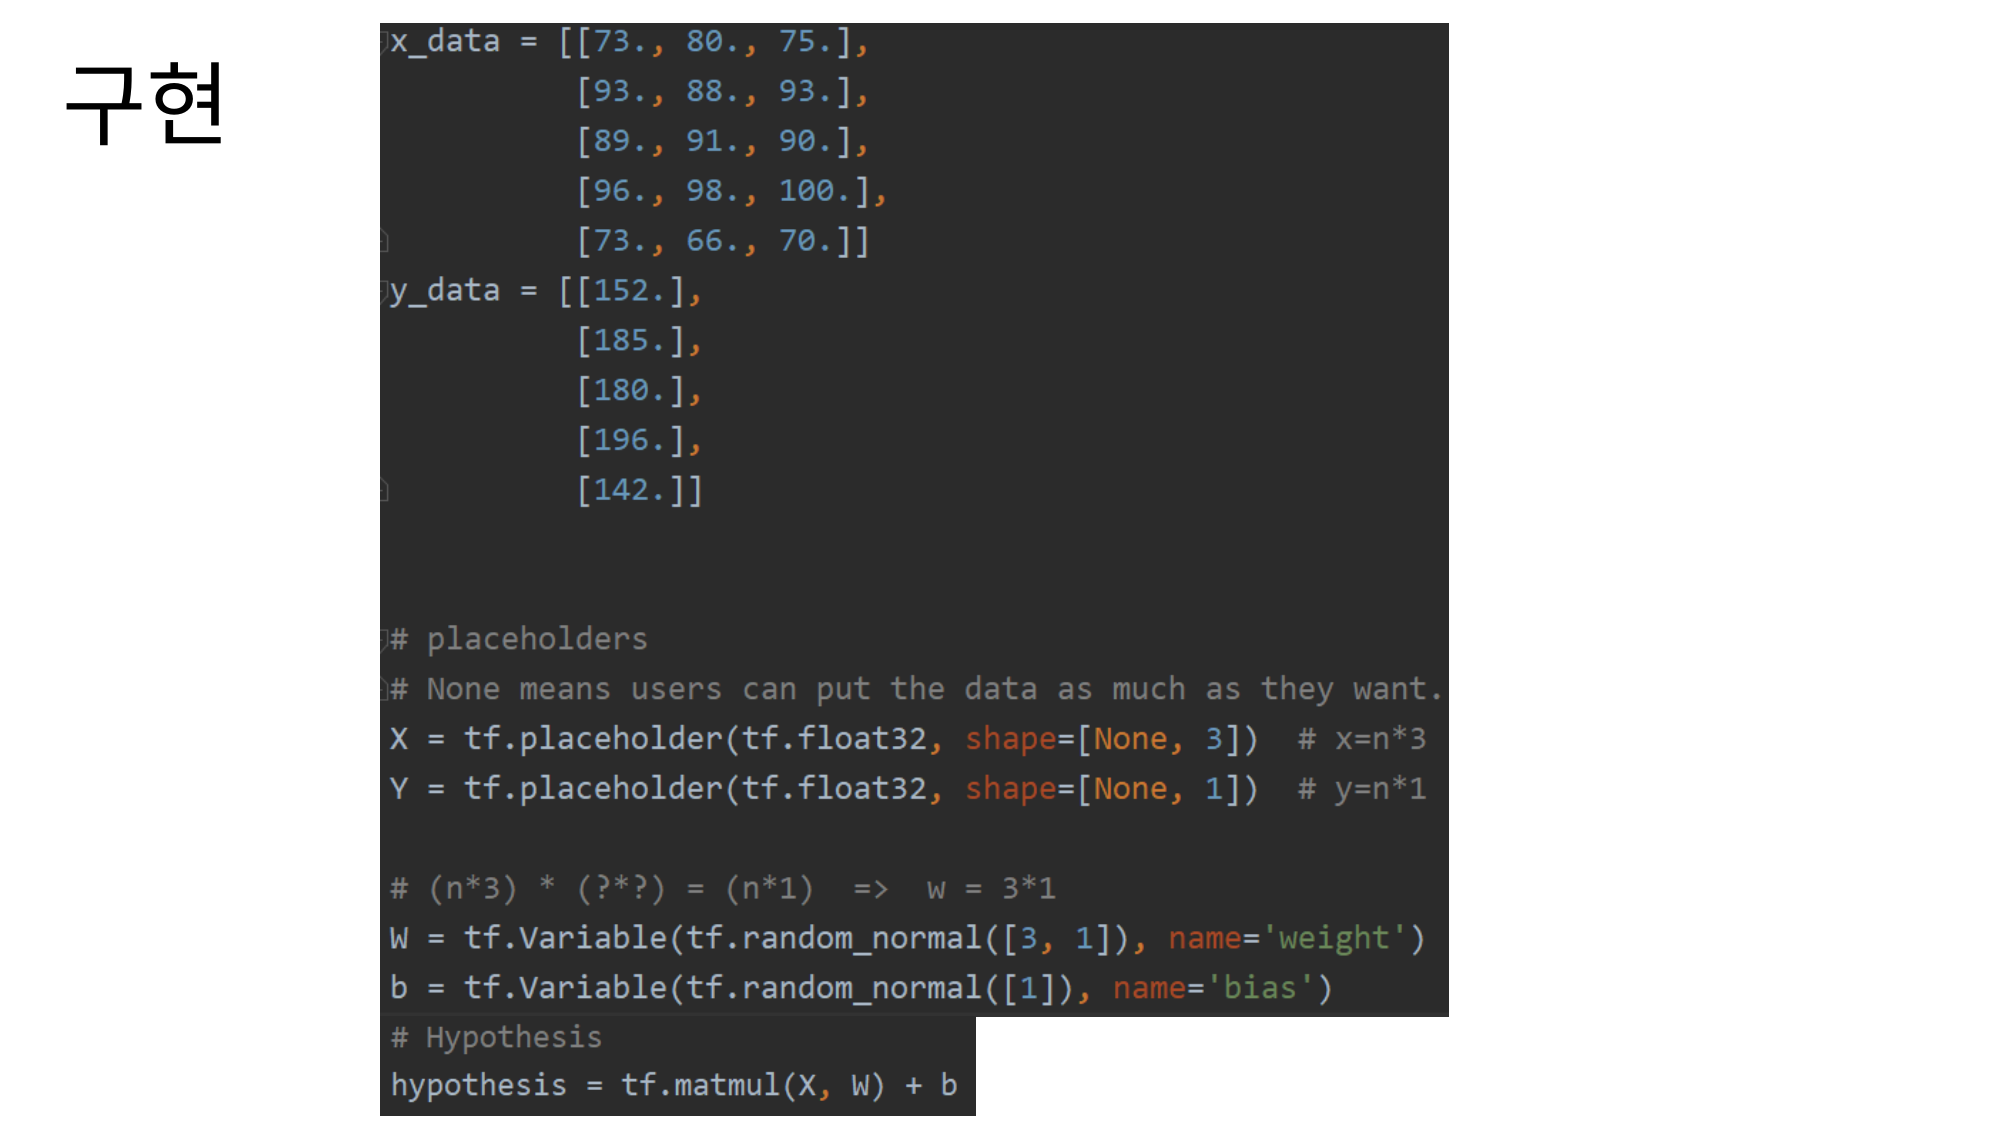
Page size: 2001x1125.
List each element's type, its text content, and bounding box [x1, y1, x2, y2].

picture [380, 23, 1449, 1116]
title 구현 [47, 0, 1773, 218]
